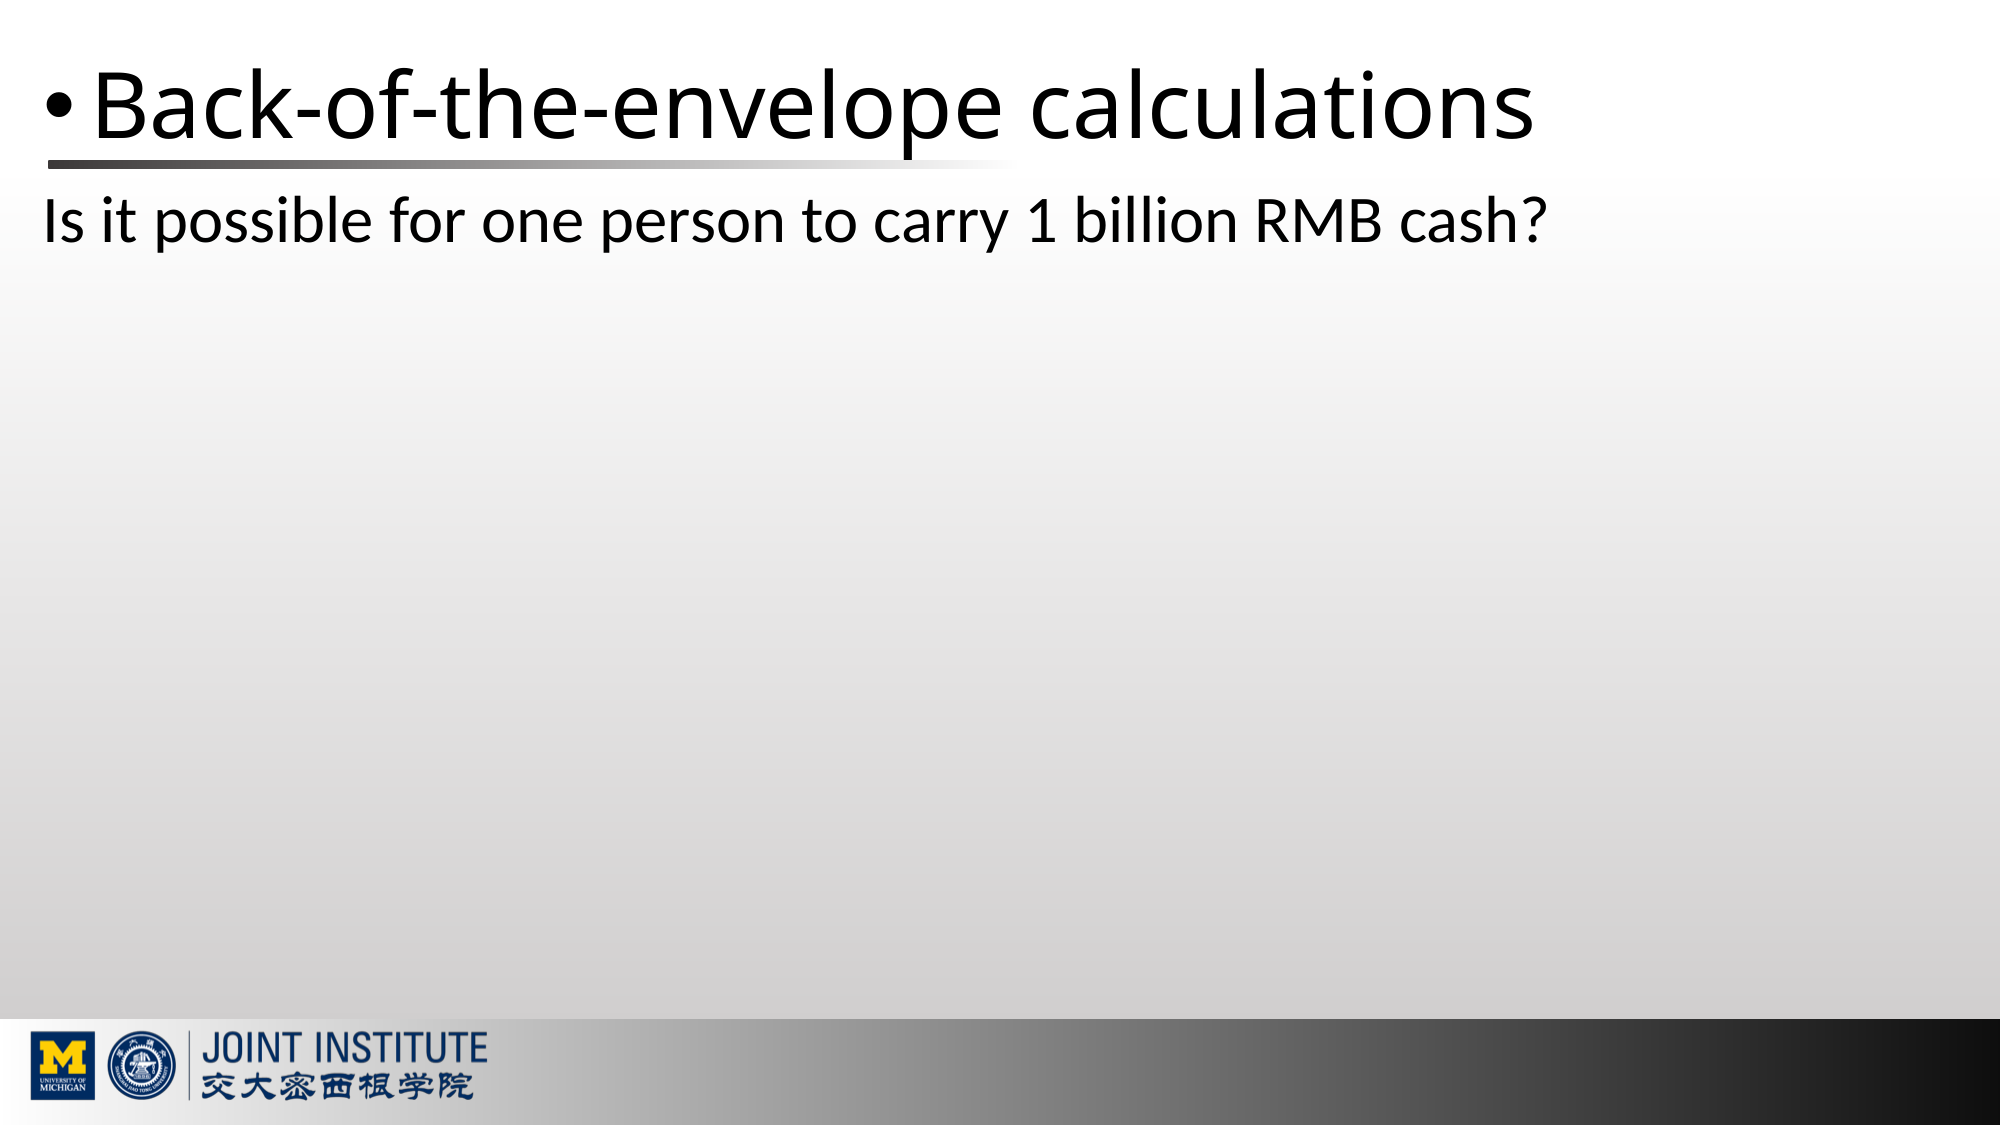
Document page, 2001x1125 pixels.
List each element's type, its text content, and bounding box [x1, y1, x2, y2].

title Back-of-the-envelope calculations [28, 0, 1754, 168]
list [0, 990, 522, 1106]
text_box [47, 160, 1020, 168]
text_box Is it possible for one person to carry 1 billion RMB cash? [28, 168, 1978, 344]
text_box [0, 168, 2000, 1020]
text_box [0, 1020, 2000, 1125]
